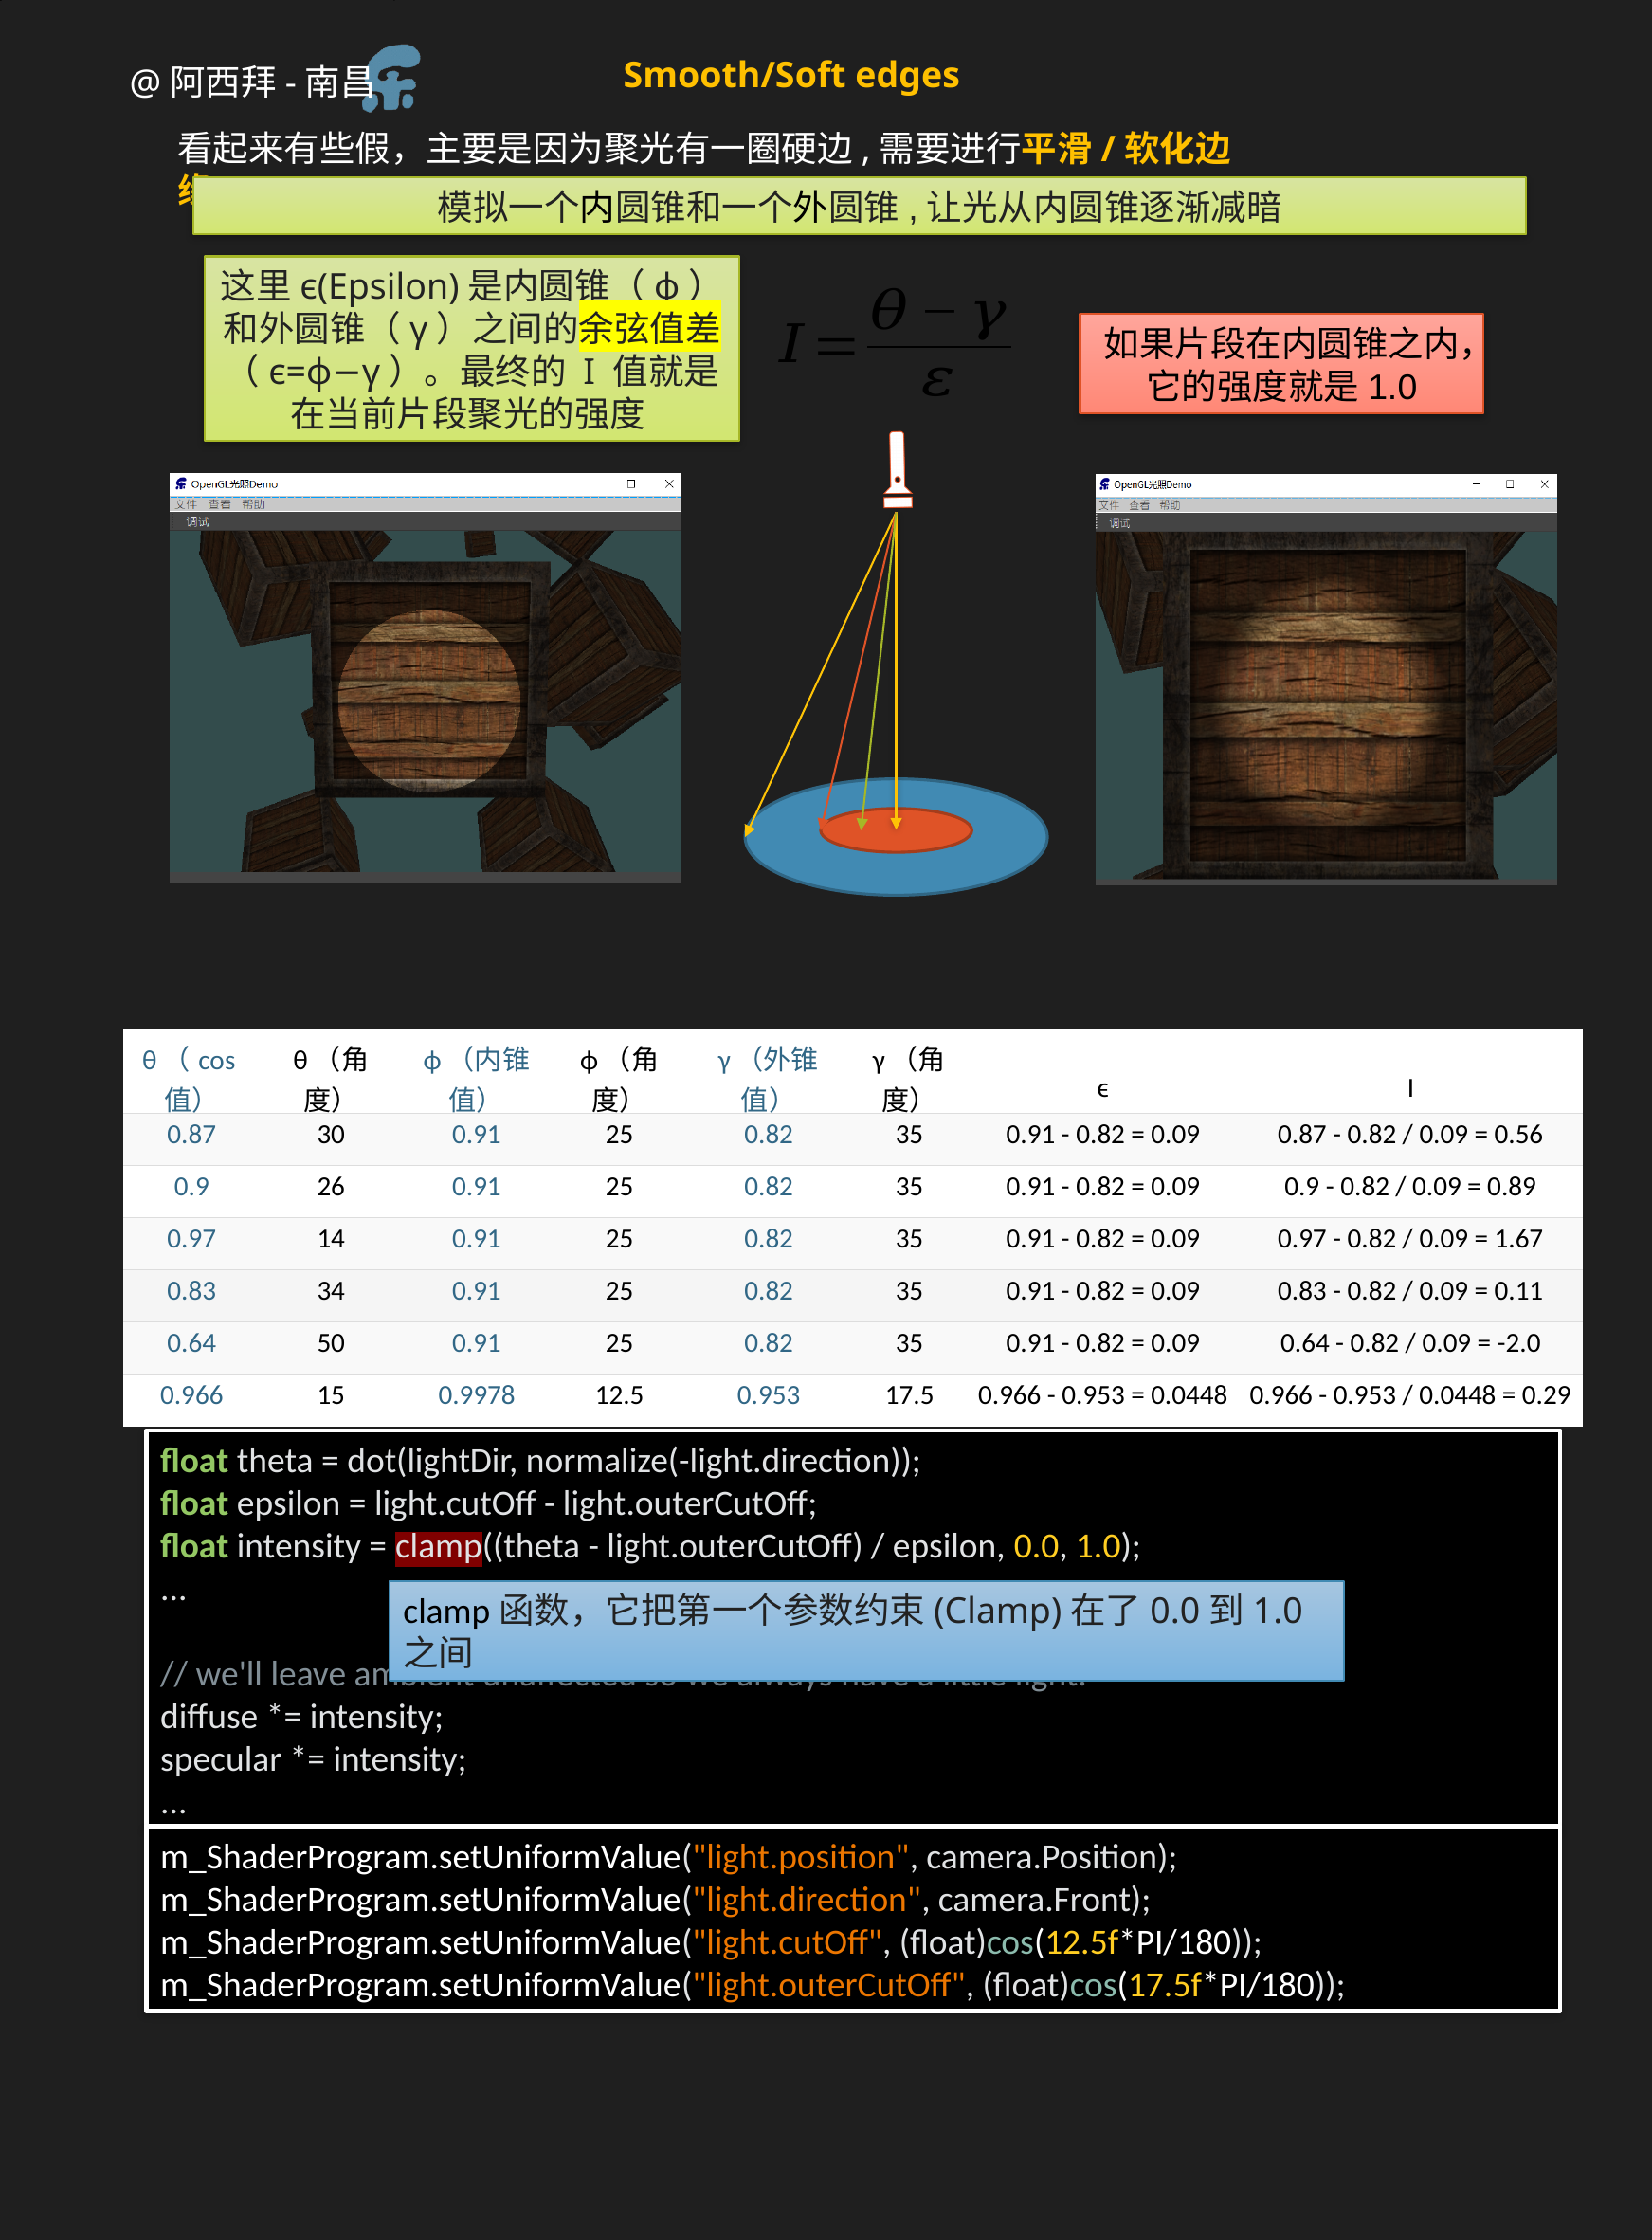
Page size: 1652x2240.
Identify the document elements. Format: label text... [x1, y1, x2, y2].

table_cell 0.91 [402, 1270, 552, 1321]
table_cell 0.83 [123, 1270, 261, 1321]
table_cell 17.5 [850, 1375, 969, 1427]
table_cell 35 [850, 1114, 969, 1165]
table_cell 0.87 - 0.82 / 0.09 = 0.56 [1238, 1114, 1583, 1165]
table_cell 0.966 [123, 1375, 261, 1427]
text_box 这里ϵ(Epsilon)是内圆锥（ϕ）和外圆锥（γ）之间的余弦值差（ϵ=ϕ−γ）。最终的 I 值就是在当前片段聚光的强度 [204, 255, 740, 442]
picture [0, 0, 1652, 2240]
table_cell 0.64 [123, 1322, 261, 1374]
table_cell 0.82 [687, 1218, 850, 1269]
table_cell 0.82 [687, 1166, 850, 1217]
table_cell 25 [552, 1114, 687, 1165]
text_box 如果片段在内圆锥之内，它的强度就是1.0 [1079, 313, 1484, 414]
text_box Smooth/Soft edges [378, 45, 1206, 102]
table_cell 34 [261, 1270, 402, 1321]
table_header θ（角度） [261, 1029, 402, 1113]
table_cell 0.966 - 0.953 / 0.0448 = 0.29 [1238, 1375, 1583, 1427]
text_box clamp函数，它把第一个参数约束(Clamp)在了0.0到1.0之间 [389, 1580, 1345, 1682]
table_cell 0.64 - 0.82 / 0.09 = -2.0 [1238, 1322, 1583, 1374]
table_header ϕ（内锥值） [402, 1029, 552, 1113]
table_cell 0.82 [687, 1322, 850, 1374]
table_cell 0.82 [687, 1270, 850, 1321]
table_cell 25 [552, 1322, 687, 1374]
table_cell 0.9978 [402, 1375, 552, 1427]
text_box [860, 511, 898, 831]
table_cell 26 [261, 1166, 402, 1217]
table_cell 50 [261, 1322, 402, 1374]
text_box 看起来有些假，主要是因为聚光有一圈硬边,需要进行平滑/软化边缘 [163, 118, 1253, 219]
table_cell 0.87 [123, 1114, 261, 1165]
table_cell 0.91 - 0.82 = 0.09 [969, 1322, 1238, 1374]
table_cell 25 [552, 1270, 687, 1321]
table_cell 35 [850, 1270, 969, 1321]
table_cell 0.91 - 0.82 = 0.09 [969, 1270, 1238, 1321]
table_header θ（cos值） [123, 1029, 261, 1113]
table_cell 0.9 [123, 1166, 261, 1217]
table_cell 0.97 - 0.82 / 0.09 = 1.67 [1238, 1218, 1583, 1269]
table_cell 35 [850, 1322, 969, 1374]
table_cell 0.83 - 0.82 / 0.09 = 0.11 [1238, 1270, 1583, 1321]
table_cell 35 [850, 1218, 969, 1269]
table_cell 25 [552, 1166, 687, 1217]
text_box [744, 511, 820, 838]
table_header ϕ（角度） [552, 1029, 687, 1113]
table_cell 0.9 - 0.82 / 0.09 = 0.89 [1238, 1166, 1583, 1217]
table_cell 0.91 - 0.82 = 0.09 [969, 1218, 1238, 1269]
text_box m_ShaderProgram.setUniformValue("light.position", camera.Position); m_ShaderProgram.setUniformValue("light.direction", camera.Front); m_ShaderProgram.setUniformValue("light.cutOff", (float)cos(12.5f*PI/180)); m_ShaderProgram.setUniformValue("light.outerCutOff", (float)cos(17.5f*PI/180)); [144, 1824, 1562, 2013]
table_cell 0.82 [687, 1114, 850, 1165]
table_cell 0.91 [402, 1114, 552, 1165]
table_cell 25 [552, 1218, 687, 1269]
table_cell 0.966 - 0.953 = 0.0448 [969, 1375, 1238, 1427]
table_header γ（外锥值） [687, 1029, 850, 1113]
table_header ϵ [969, 1029, 1238, 1113]
table_cell 14 [261, 1218, 402, 1269]
table_cell 12.5 [552, 1375, 687, 1427]
text_box 模拟一个内圆锥和一个外圆锥,让光从内圆锥逐渐减暗 [192, 176, 1527, 235]
table_cell 35 [850, 1166, 969, 1217]
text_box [820, 511, 860, 831]
table_cell 0.953 [687, 1375, 850, 1427]
table_cell 0.91 - 0.82 = 0.09 [969, 1114, 1238, 1165]
table_header γ（角度） [850, 1029, 969, 1113]
table_cell 0.97 [123, 1218, 261, 1269]
table_header I [1238, 1029, 1583, 1113]
text_box [746, 777, 1049, 897]
text_box float theta = dot(lightDir, normalize(-light.direction)); float epsilon = light.cutOff - light.outerCutOff; float intensity = clamp((theta - light.outerCutOff) / epsilon, 0.0, 1.0); ... // we'll leave ambient unaffected so we always have a little light. diffuse *= intensity; specular *= intensity; ... [144, 1429, 1562, 1824]
table_cell 30 [261, 1114, 402, 1165]
text_box [846, 807, 973, 854]
table_cell 0.91 [402, 1166, 552, 1217]
table_cell 0.91 - 0.82 = 0.09 [969, 1166, 1238, 1217]
table_cell 0.91 [402, 1218, 552, 1269]
table_cell 0.91 [402, 1322, 552, 1374]
table_cell 15 [261, 1375, 402, 1427]
